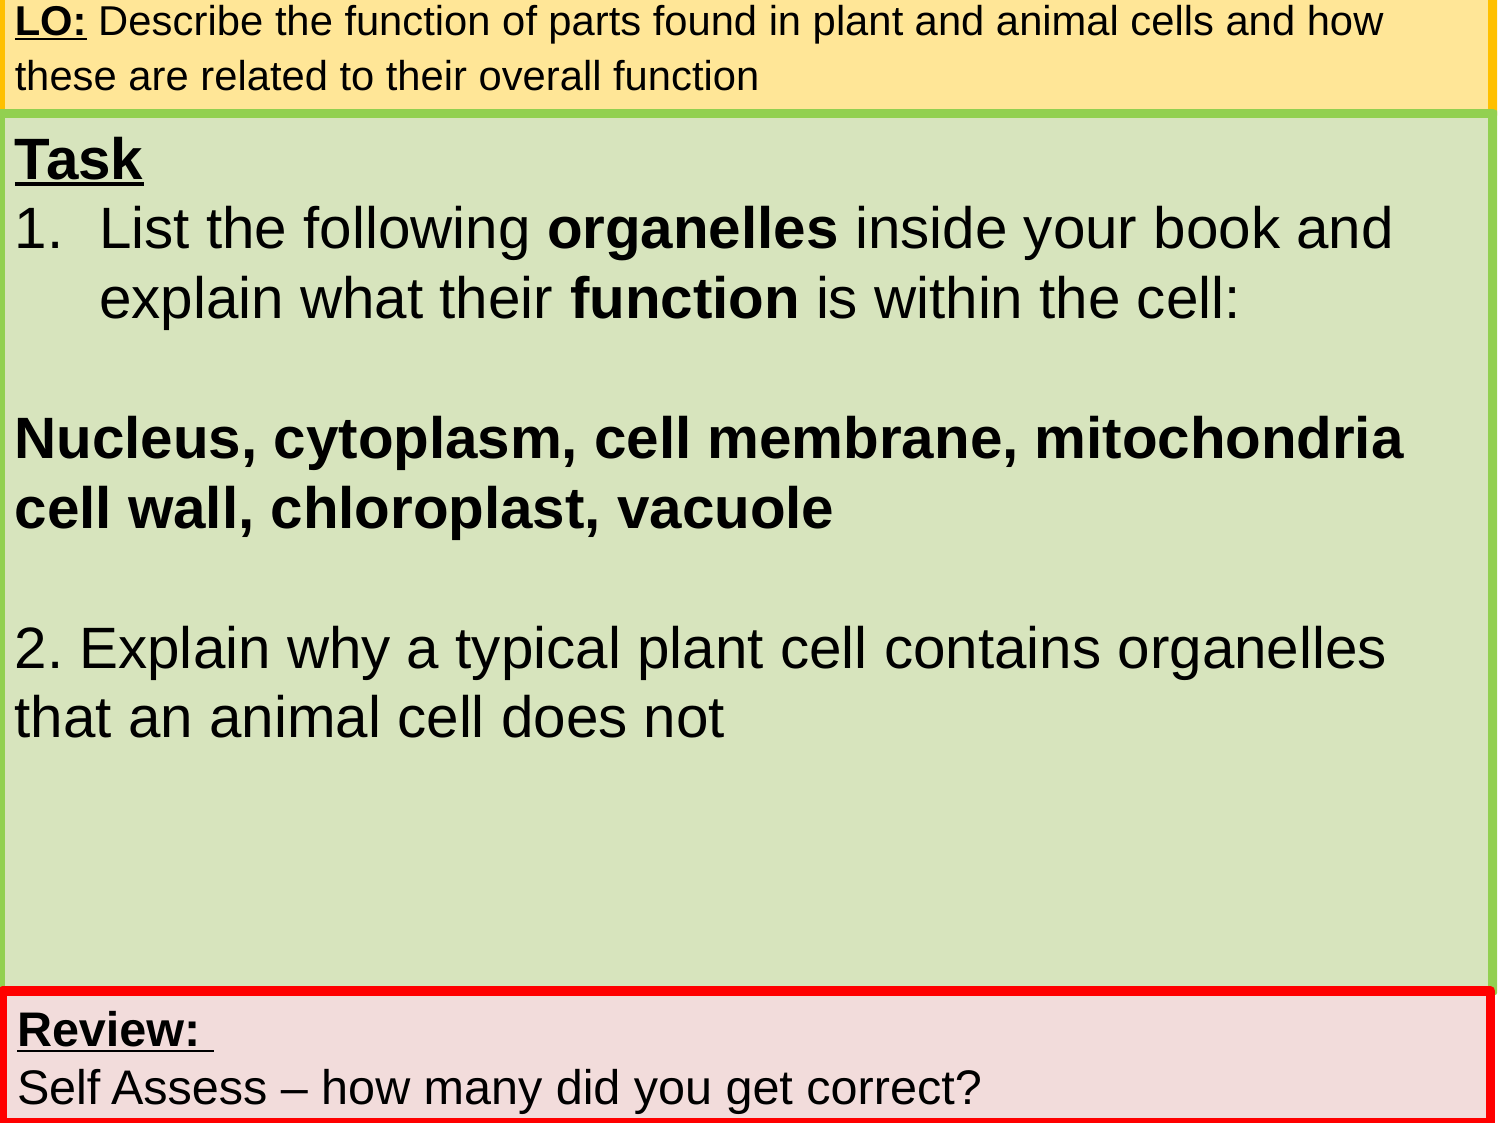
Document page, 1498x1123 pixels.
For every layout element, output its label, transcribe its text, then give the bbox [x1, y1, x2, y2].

text_box Task List the following organelles inside your book and explain what their function is within the cell: Nucleus, cytoplasm, cell membrane, mitochondria cell wall, chloroplast, vacuole 2. Explain why a typical plant cell contains organelles that an animal cell does not [0, 113, 1493, 991]
text_box Review: Self Assess – how many did you get correct? [2, 990, 1491, 1123]
text_box LO: Describe the function of parts found in plant and animal cells and how these are related to their overall function [0, 0, 1493, 113]
